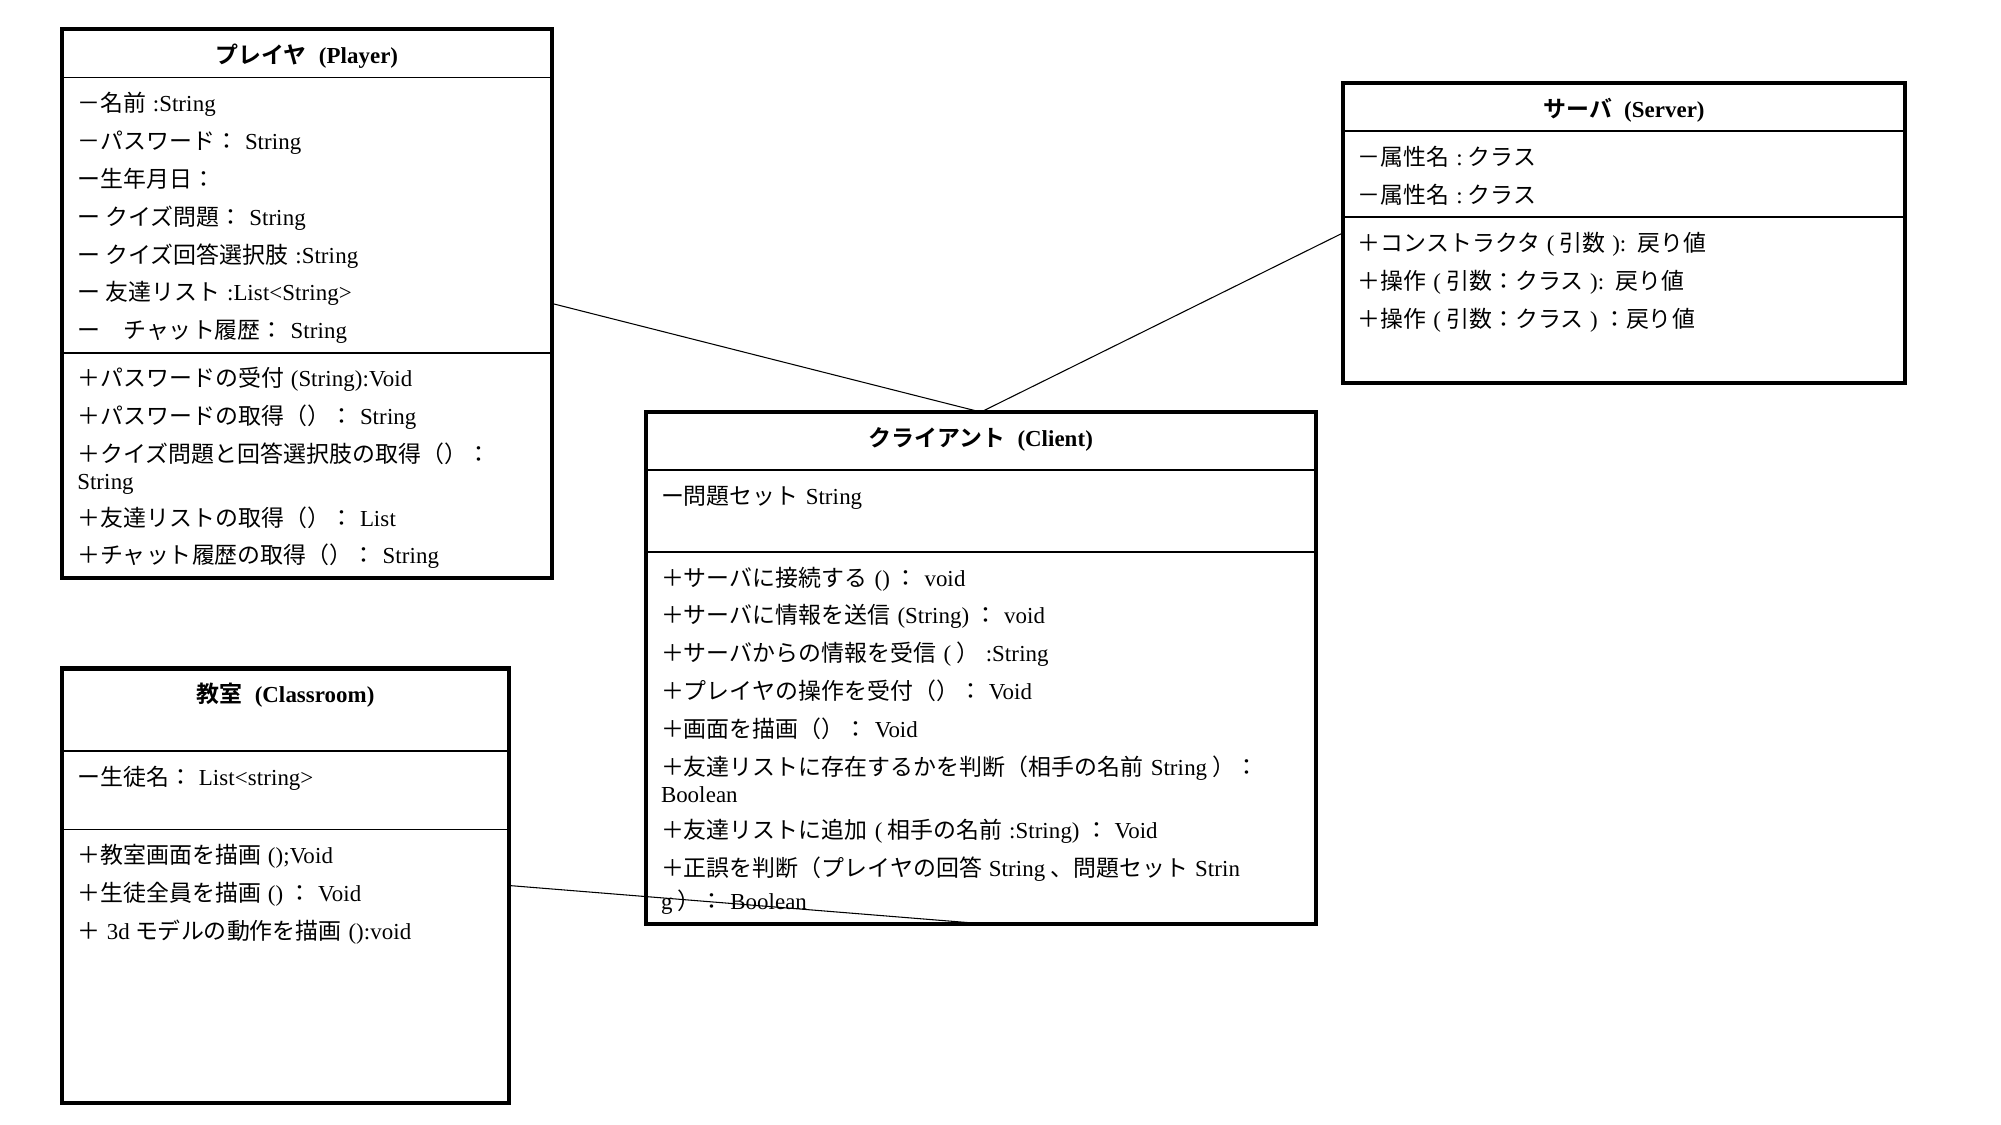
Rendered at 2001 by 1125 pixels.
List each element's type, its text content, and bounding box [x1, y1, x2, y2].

table_cell ＋パスワードの受付(String):Void ＋パスワードの取得（）：String ＋クイズ問題と回答選択肢の取得（）：String ＋友達リストの取得（）：List ＋チャット履歴の取得（）：String [64, 354, 550, 576]
table_header クライアント (Client) [648, 414, 1314, 469]
table_header プレイヤ (Player) [64, 31, 550, 77]
table_cell ＋教室画面を描画();Void ＋生徒全員を描画()：Void ＋3dモデルの動作を描画():void [64, 830, 507, 1101]
table_cell ＋コンストラクタ(引数): 戻り値 ＋操作(引数：クラス): 戻り値 ＋操作(引数：クラス)：戻り値 [1345, 218, 1903, 381]
table_cell ＋サーバに接続する()：void ＋サーバに情報を送信(String)：void ＋サーバからの情報を受信(）:String ＋プレイヤの操作を受付（）：Void ＋画面を描画（）：Void ＋友達リストに存在するかを判断（相手の名前String）：Boolean ＋友達リストに追加(相手の名前:String)：Void ＋正誤を判断（プレイヤの回答String、問題セットString）：Boolean [648, 553, 1314, 922]
table_cell －属性名:クラス －属性名:クラス [1345, 132, 1903, 216]
table_cell ー生徒名：List<string> [64, 752, 507, 829]
table_cell －名前:String －パスワード：String ー生年月日： ー クイズ問題：String ー クイズ回答選択肢:String ー 友達リスト:List<String> ー チャット履歴：String [64, 78, 550, 352]
table_header サーバ (Server) [1345, 85, 1903, 130]
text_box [551, 272, 981, 413]
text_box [980, 224, 1343, 413]
table_header 教室 (Classroom) [64, 671, 507, 750]
table_cell ー問題セットString [648, 471, 1314, 551]
